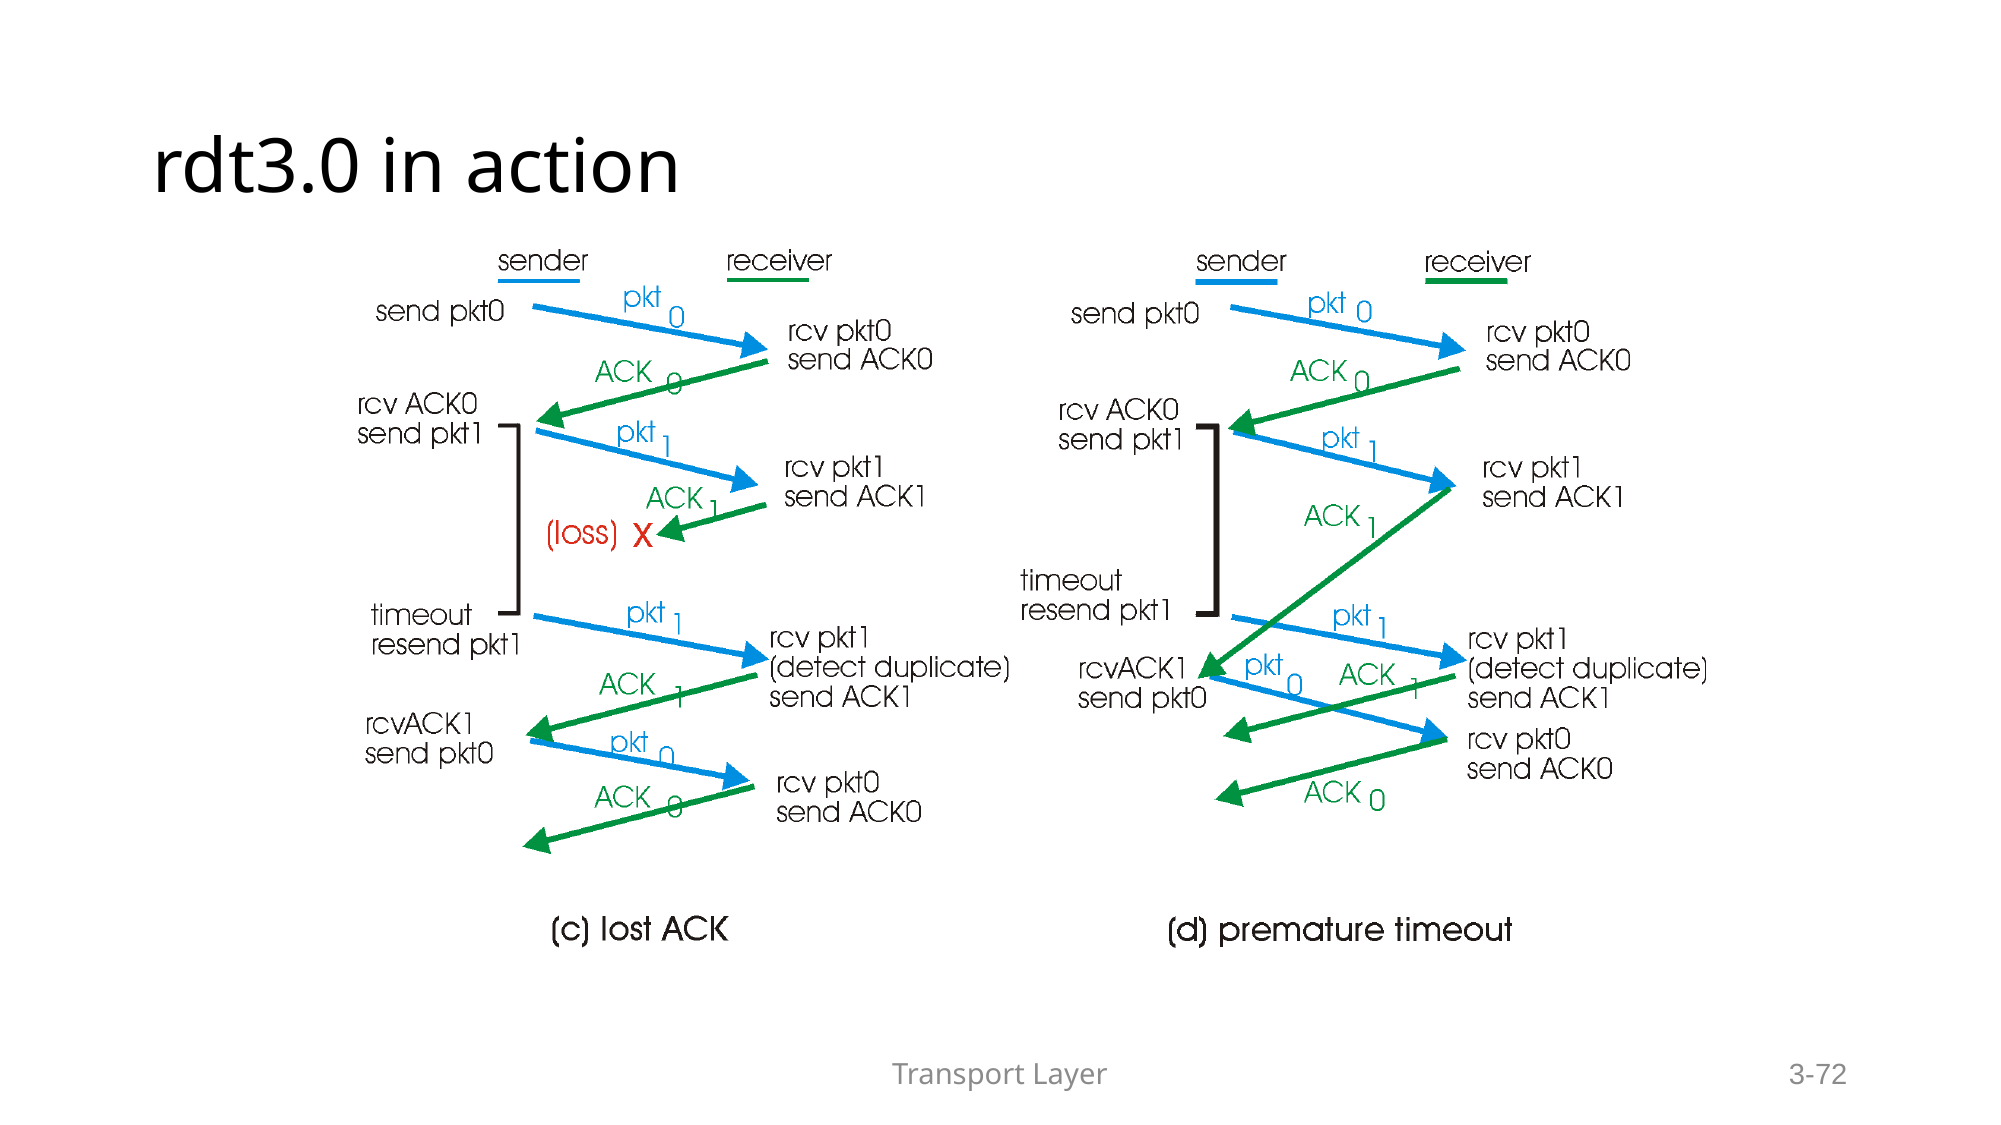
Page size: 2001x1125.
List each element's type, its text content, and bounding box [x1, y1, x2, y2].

picture [357, 249, 1706, 948]
slide_number 3-72 [1412, 1042, 1863, 1103]
title rdt3.0 in action [137, 59, 1863, 278]
footer Transport Layer [662, 1042, 1338, 1103]
